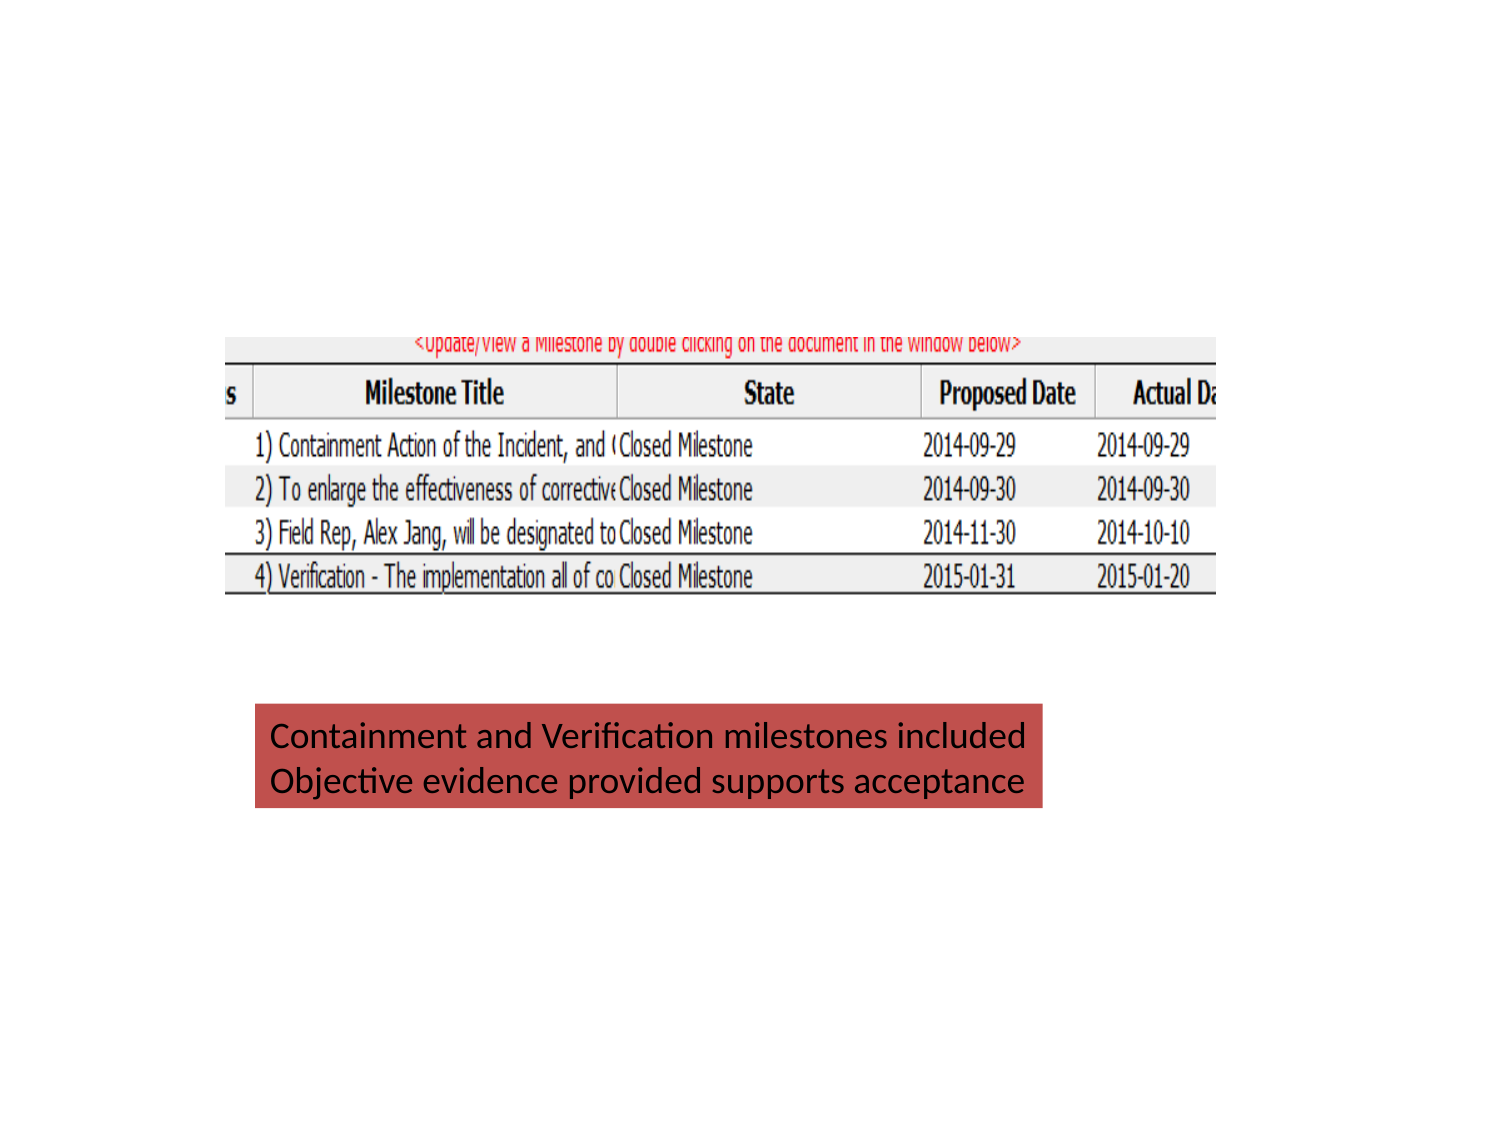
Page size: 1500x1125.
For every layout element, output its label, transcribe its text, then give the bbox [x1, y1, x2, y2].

text_box Containment and Verification milestones included Objective evidence provided supports acceptance [255, 760, 1043, 809]
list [224, 337, 1216, 751]
